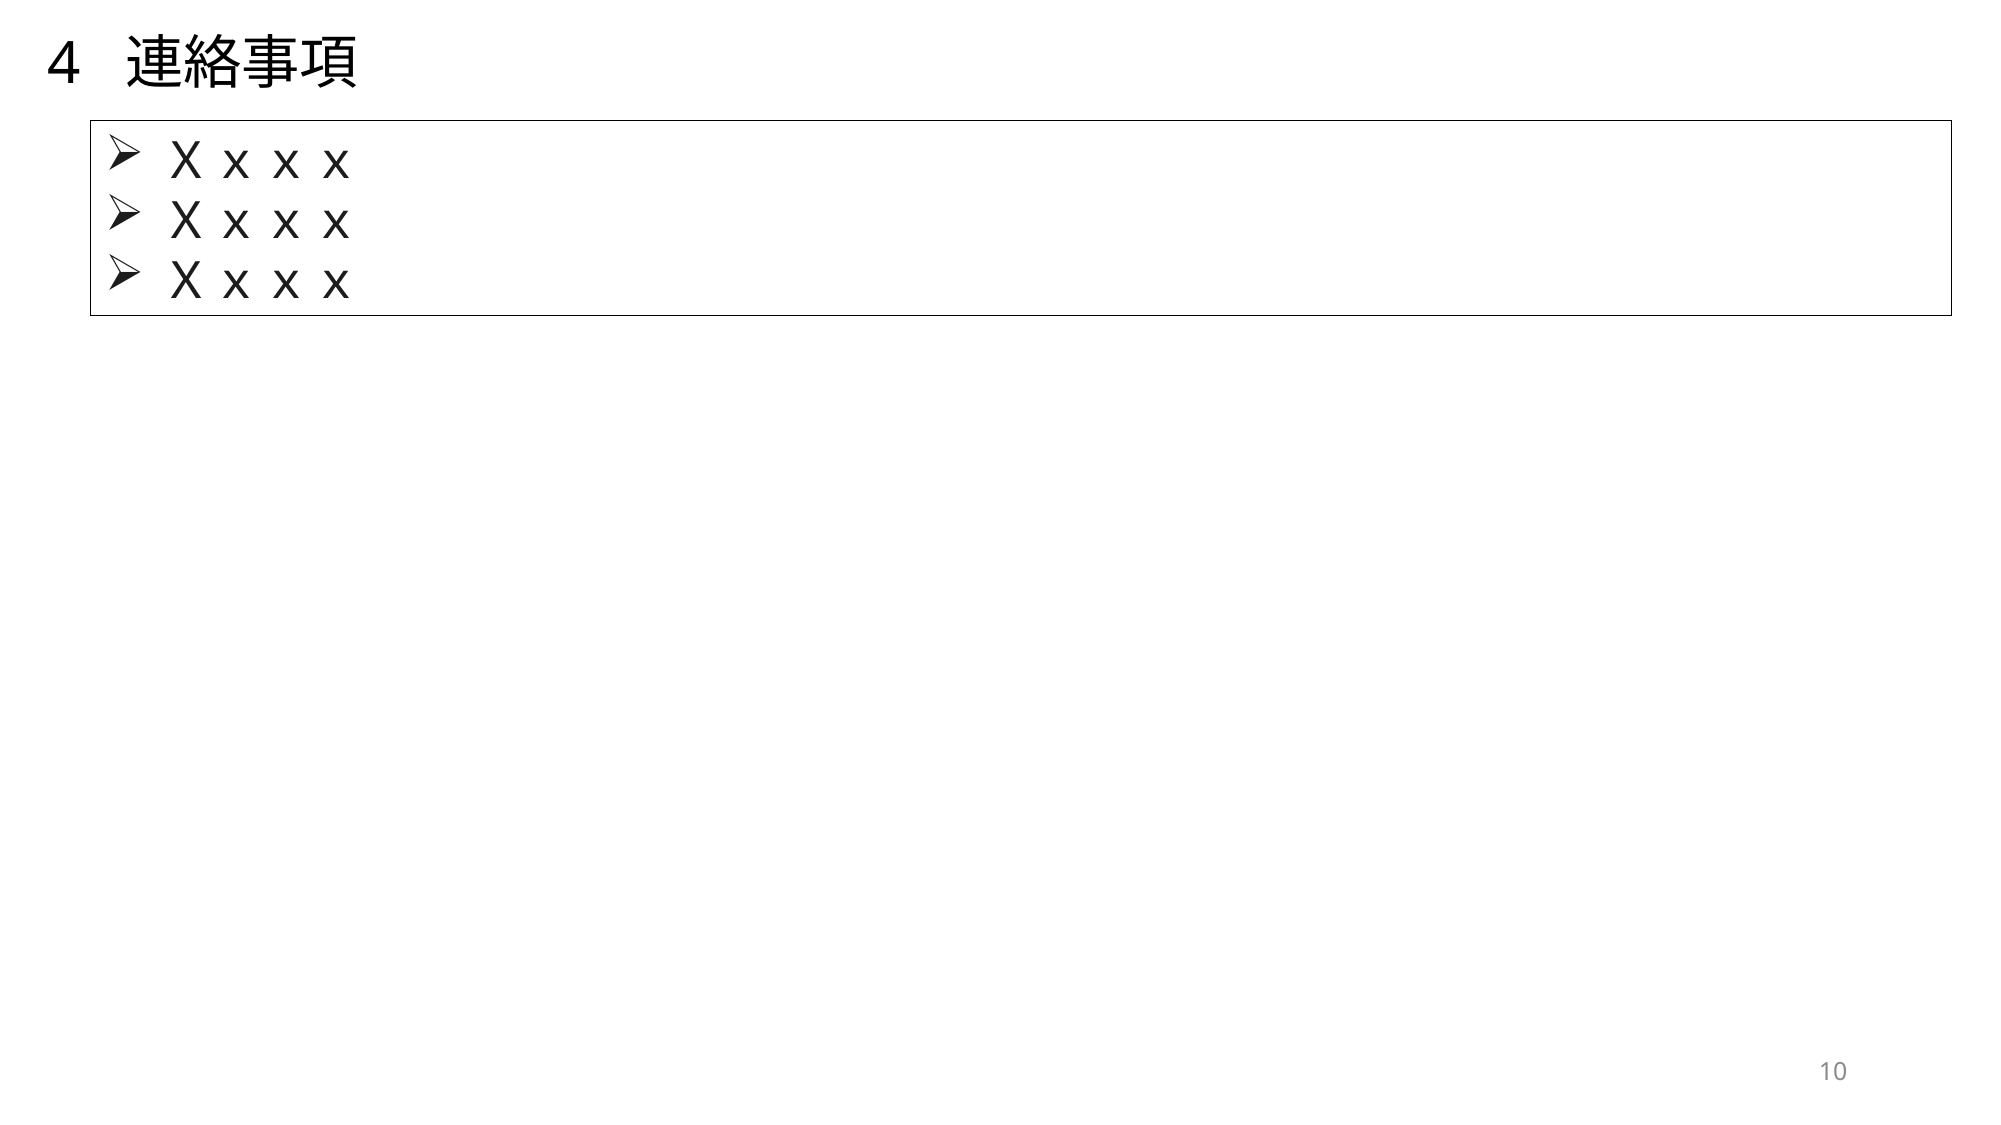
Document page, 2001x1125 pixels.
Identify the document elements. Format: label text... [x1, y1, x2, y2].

text_box Ｘｘｘｘ Ｘｘｘｘ Ｘｘｘｘ [90, 120, 1952, 316]
slide_number 10 [1412, 1042, 1863, 1103]
title 4 連絡事項 [32, 29, 1758, 101]
